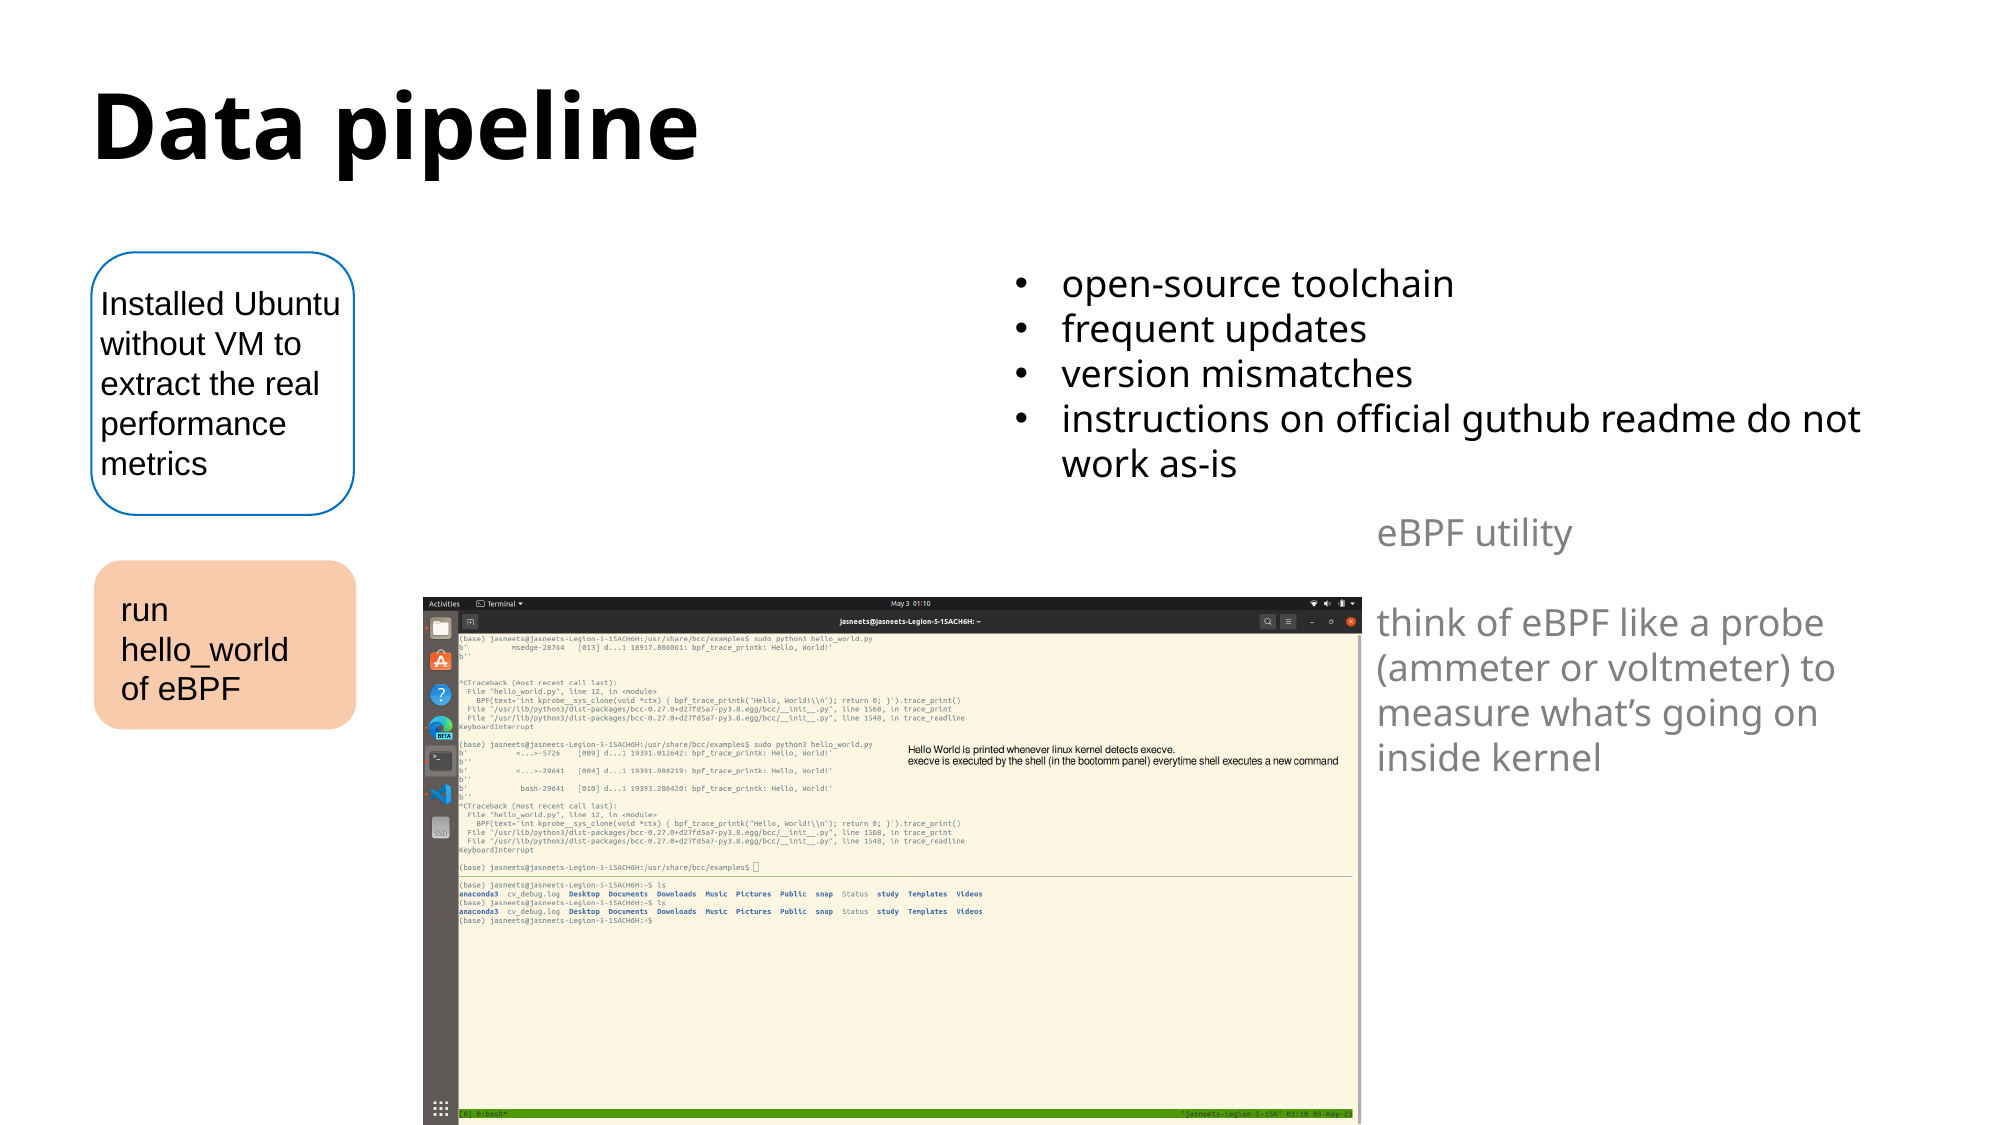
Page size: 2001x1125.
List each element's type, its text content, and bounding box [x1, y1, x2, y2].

title Data pipeline [75, 59, 1932, 200]
text_box run hello_world of eBPF [106, 580, 337, 715]
text_box [96, 251, 350, 274]
text_box [92, 559, 358, 731]
picture [423, 597, 1362, 1125]
text_box Installed Ubuntu without VM to extract the real performance metrics [85, 274, 395, 490]
text_box eBPF utility think of eBPF like a probe (ammeter or voltmeter) to measure what’s going on inside kernel [1361, 501, 1873, 787]
text_box [94, 490, 351, 516]
text_box open-source toolchain frequent updates version mismatches instructions on official guthub readme do not work as-is [999, 252, 1932, 492]
